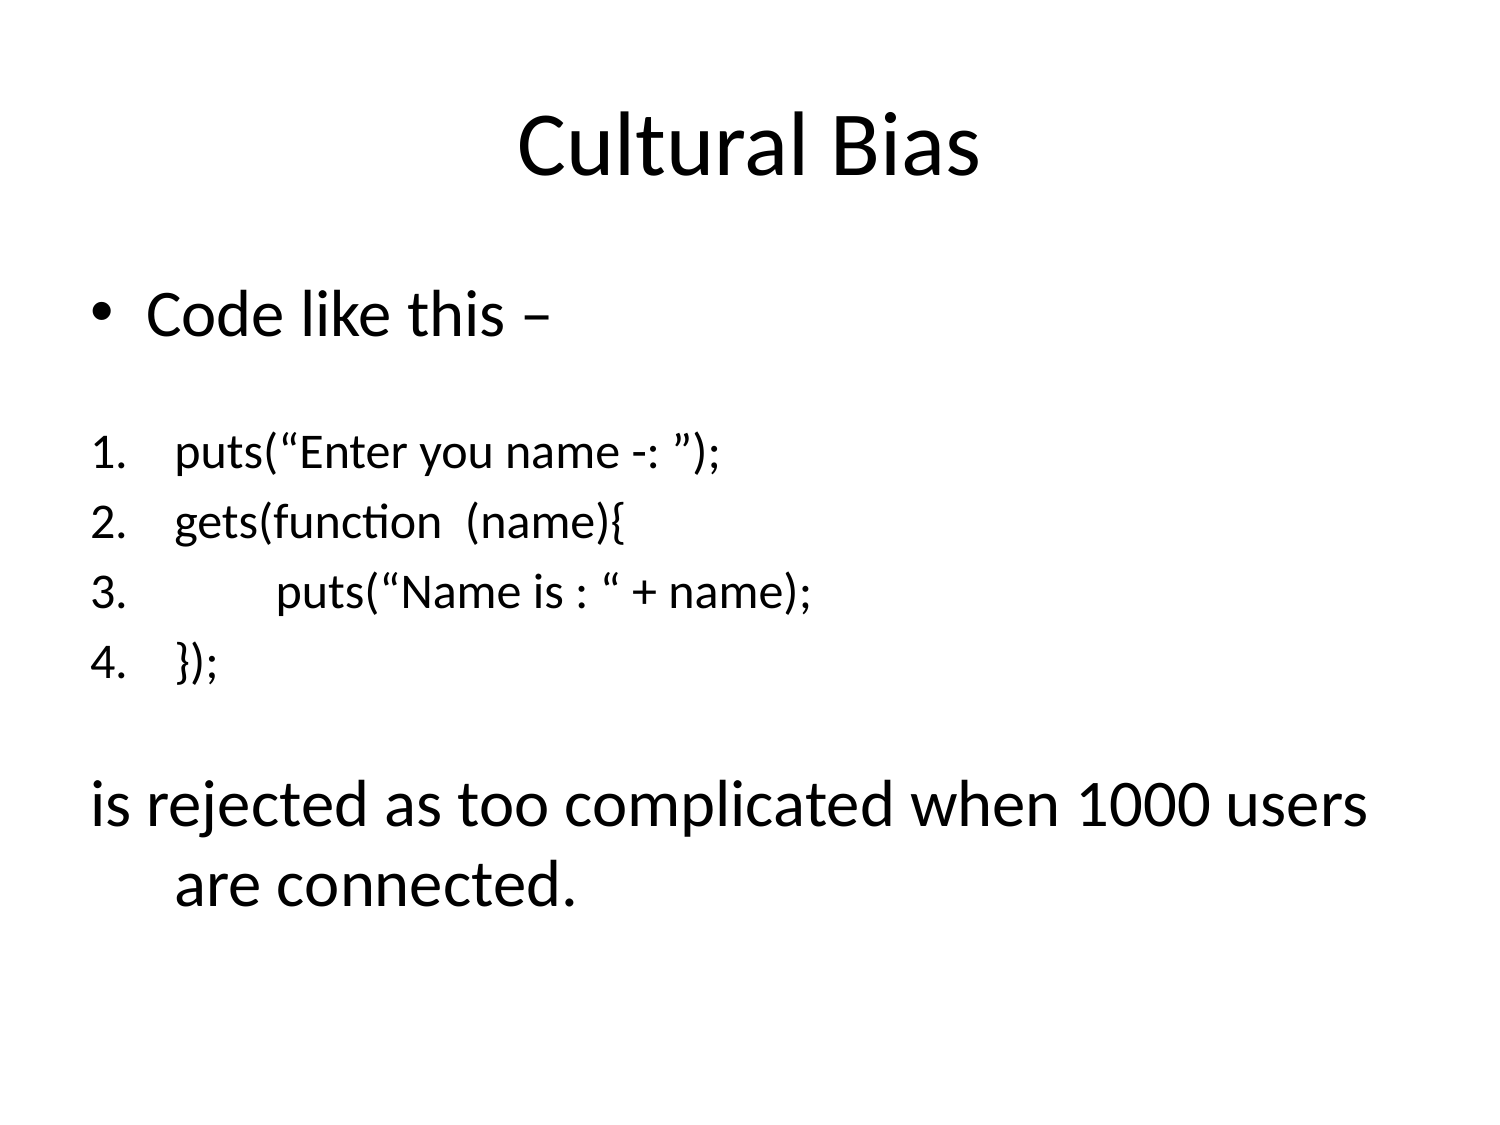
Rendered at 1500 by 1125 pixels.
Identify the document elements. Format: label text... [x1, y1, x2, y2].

title Cultural Bias [75, 45, 1425, 233]
list Code like this – puts(“Enter you name -: ”); gets(function (name){ puts(“Name is : “ + name); }); is rejected as too complicated when 1000 users are connected. [75, 262, 1425, 1005]
